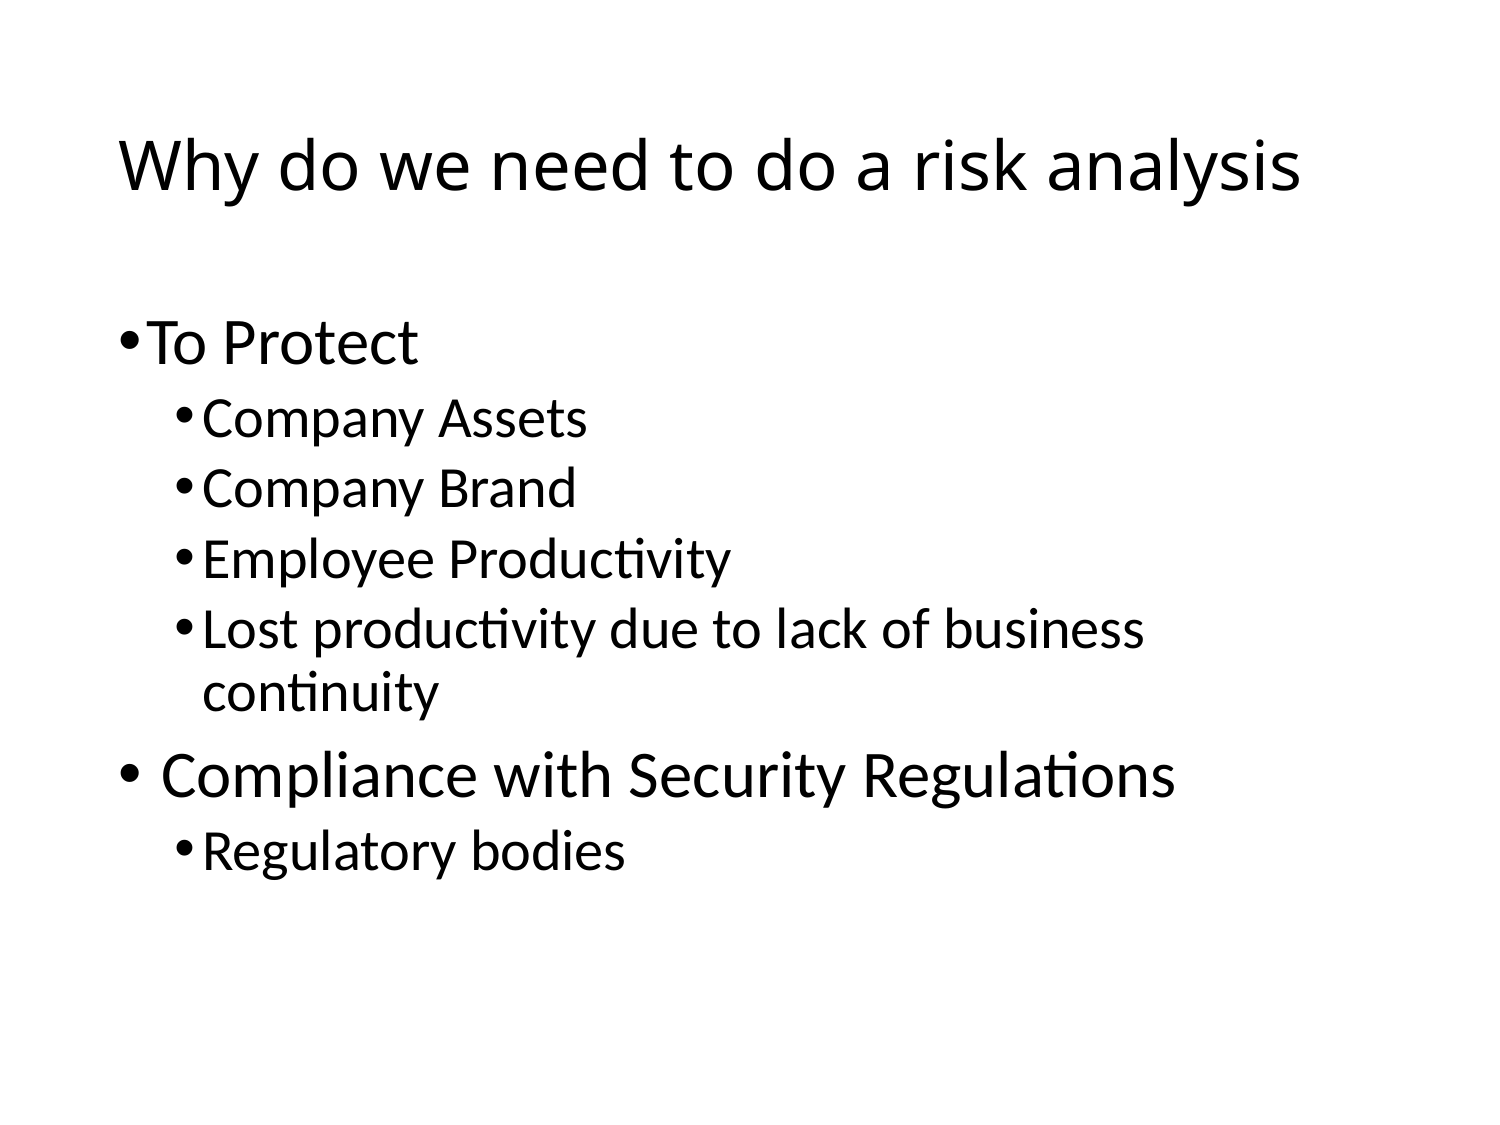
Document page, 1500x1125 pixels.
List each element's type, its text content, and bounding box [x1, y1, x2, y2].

title Why do we need to do a risk analysis [103, 59, 1397, 278]
list To Protect Company Assets Company Brand Employee Productivity Lost productivity due to lack of business continuity Compliance with Security Regulations Regulatory bodies [103, 299, 1397, 1014]
